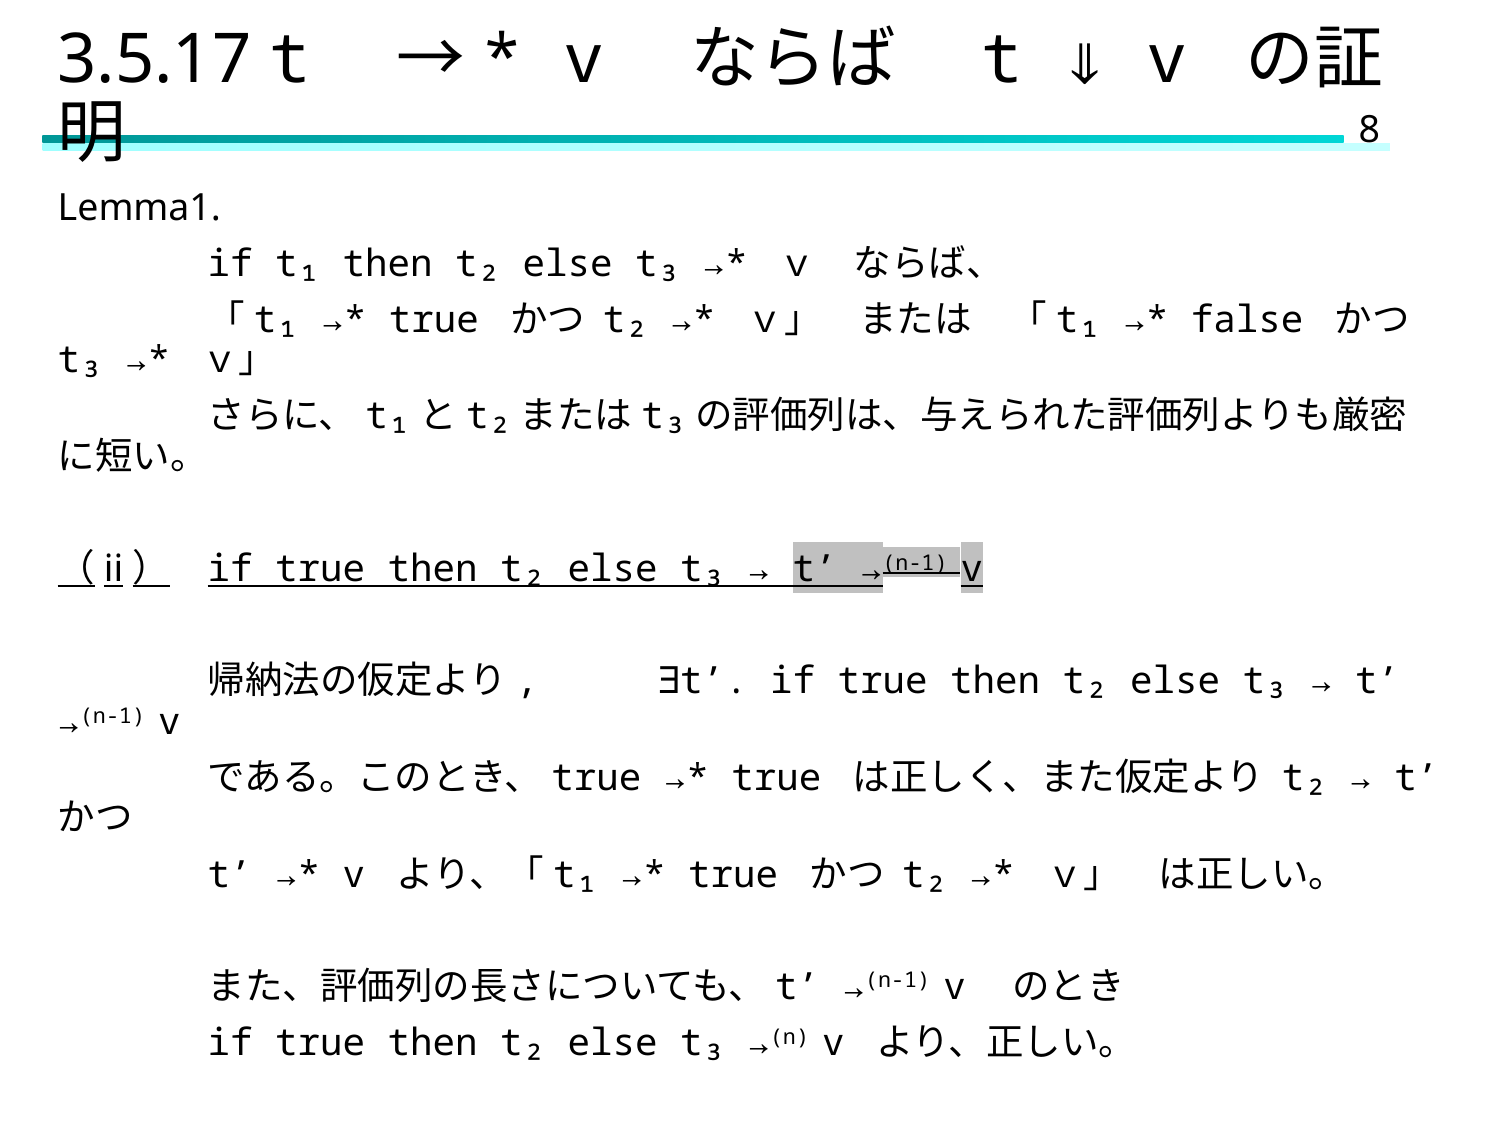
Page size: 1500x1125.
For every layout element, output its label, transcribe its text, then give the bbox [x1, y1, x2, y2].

list Lemma1. if t₁ then t₂ else t₃ →* ｖ ならば、 「t₁ →* true かつ t₂ →* ｖ」 または 「t₁ →* false かつ t₃ →* ｖ」 さらに、t₁とt₂またはt₃の評価列は、与えられた評価列よりも厳密に短い。 （ii） if true then t₂ else t₃ → t’ →(n-1) v 帰納法の仮定より, ∃t’. if true then t₂ else t₃ → t’ →(n-1) v である。このとき、true →* true は正しく、また仮定より t₂ → t’ かつ t’ →* v より、「t₁ →* true かつ t₂ →* ｖ」 は正しい。 また、評価列の長さについても、t’ →(n-1) v のとき if true then t₂ else t₃ →(n) v より、正しい。 (iii) についても同様。 [42, 180, 1458, 1125]
title 3.5.17 t →* v ならば t ⇓ v の証明 [42, 22, 1458, 173]
